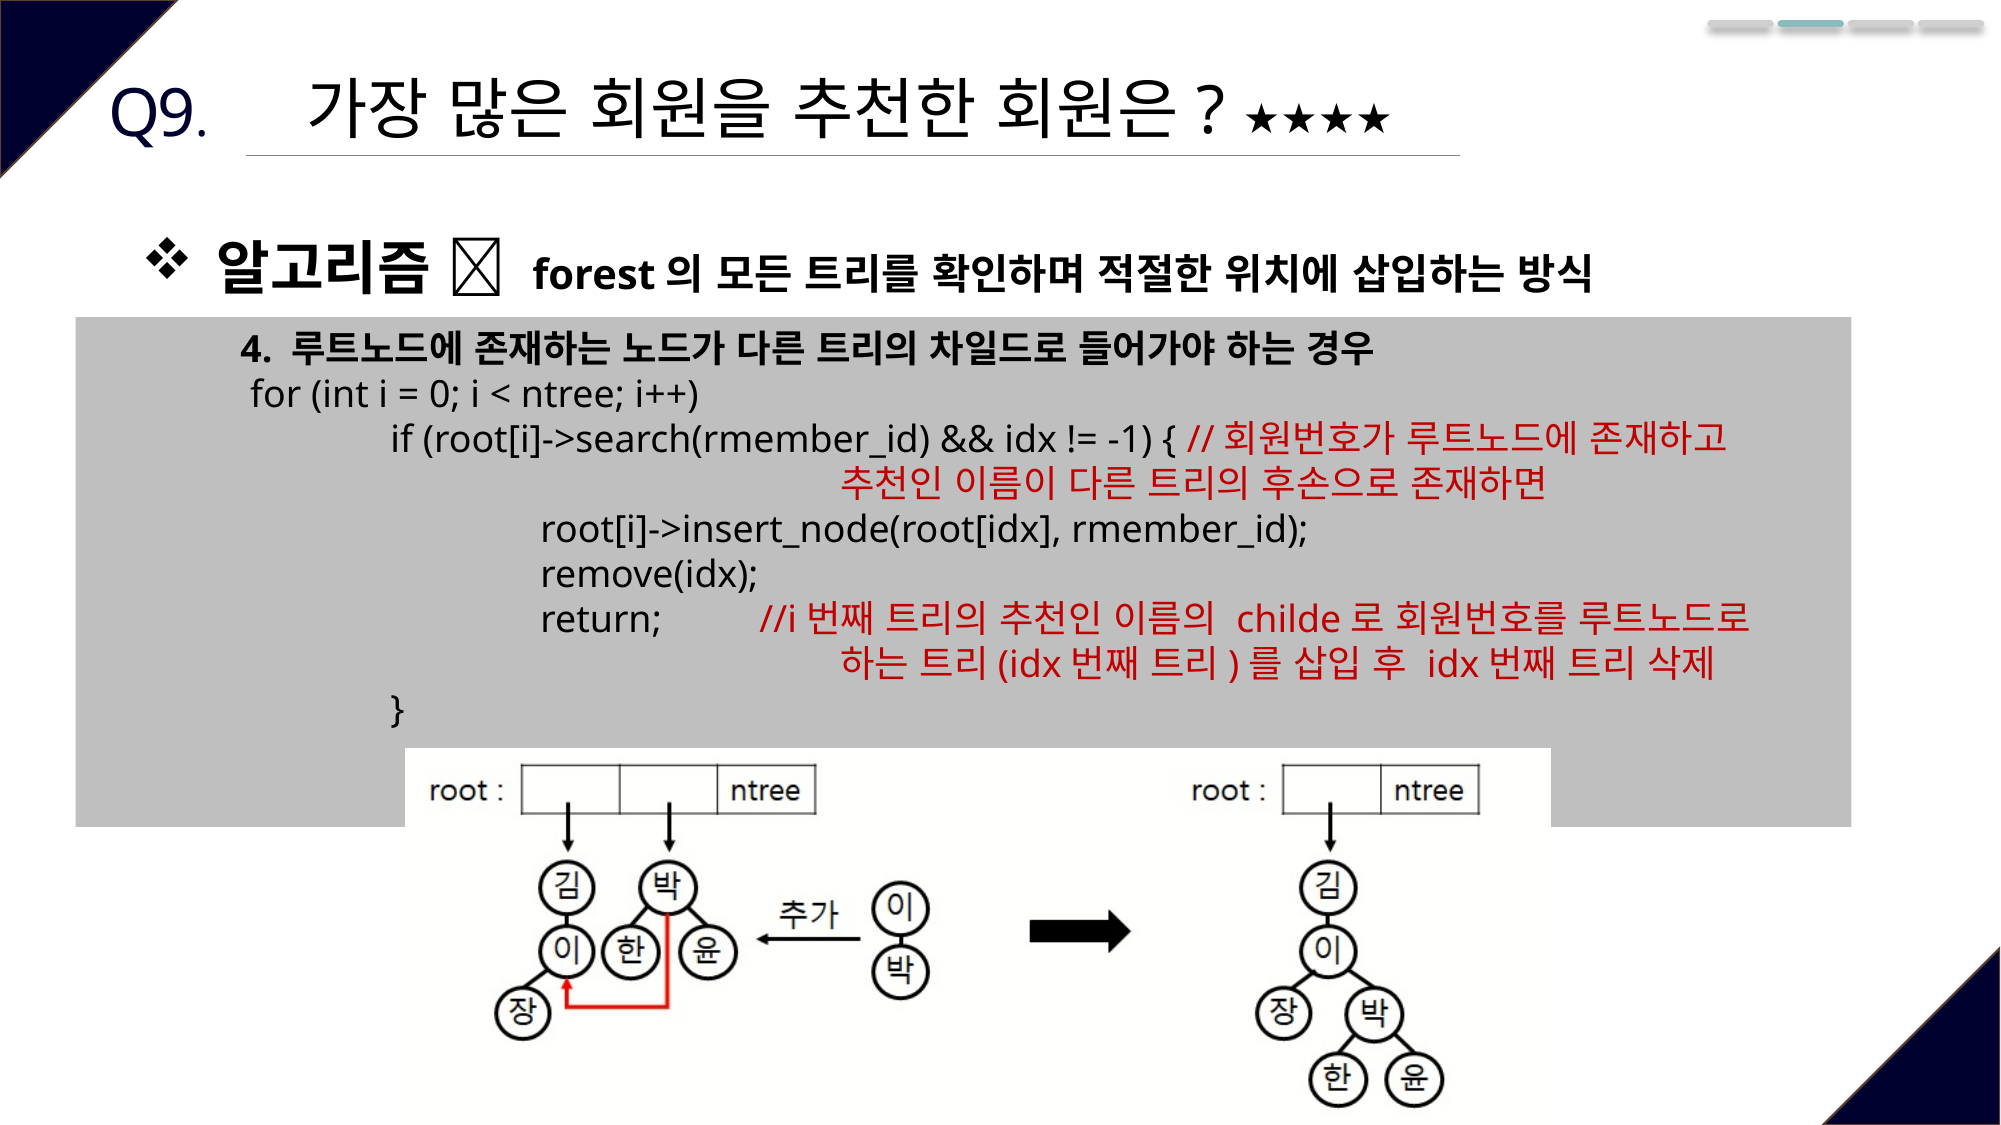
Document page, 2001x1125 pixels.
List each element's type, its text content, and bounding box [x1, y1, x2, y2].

picture [405, 748, 1551, 1125]
text_box 알고리즘  forest의 모든 트리를 확인하며 적절한 위치에 삽입하는 방식 [127, 188, 1741, 317]
text_box 4. 루트노드에 존재하는 노드가 다른 트리의 차일드로 들어가야 하는 경우 for (int i = 0; i < ntree; i++) if (root[i]->search(rmember_id) && idx != -1) { //회원번호가 루트노드에 존재하고 추천인 이름이 다른 트리의 후손으로 존재하면 root[i]->insert_node(root[idx], rmember_id); remove(idx); return; //i번째 트리의 추천인 이름의 childe로 회원번호를 루트노드로 하는 트리(idx번째 트리)를 삽입 후 idx번째 트리 삭제 } [75, 317, 1852, 827]
text_box Q9. [93, 62, 225, 158]
text_box 가장 많은 회원을 추천한 회원은? ★★★★ [155, 59, 1543, 188]
